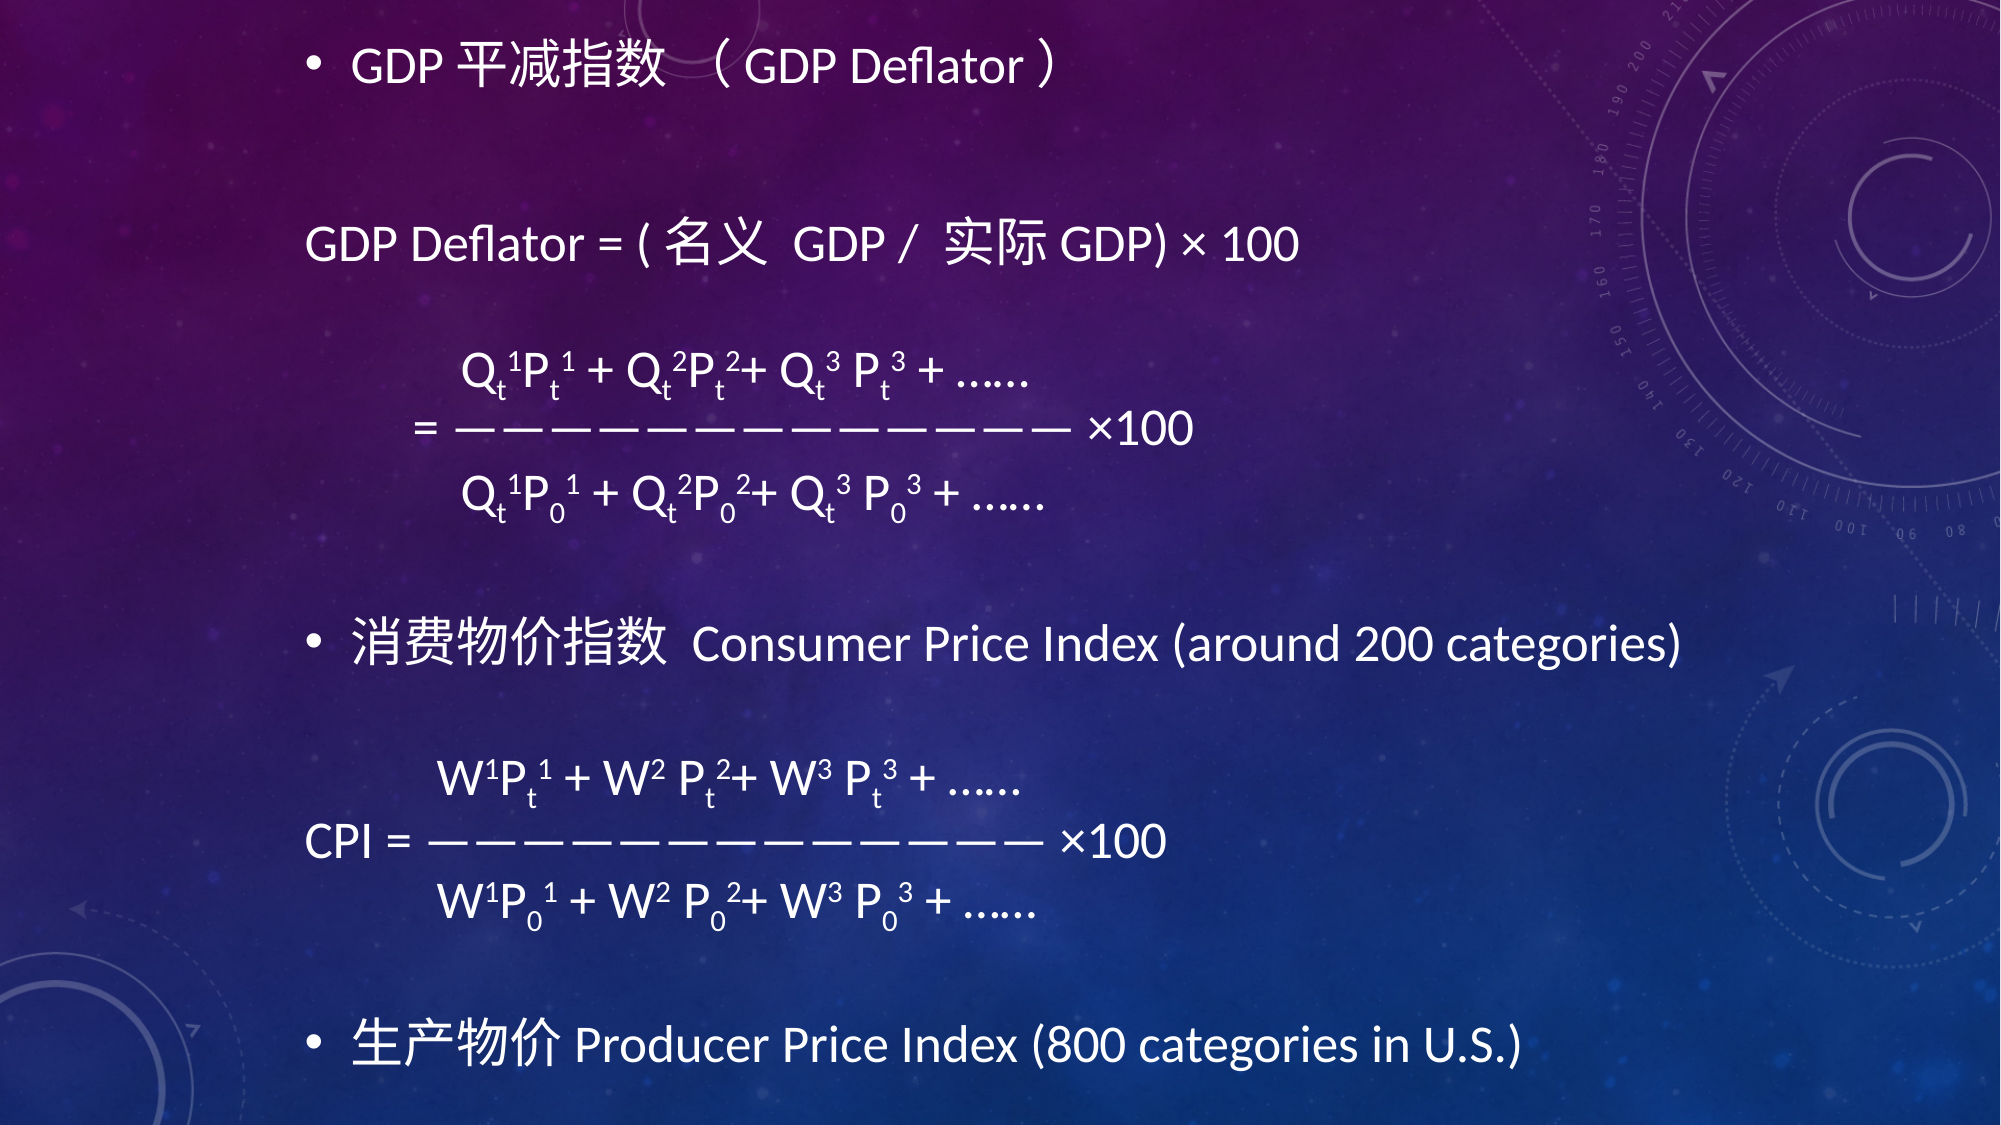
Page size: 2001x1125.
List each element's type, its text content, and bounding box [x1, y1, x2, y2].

picture [0, 0, 2001, 1125]
list GDP平减指数 （GDP Deflator） GDP Deflator = (名义 GDP / 实际GDP) × 100 Qt1Pt1 + Qt2Pt2+ Qt3 Pt3 + …… = ————————————— ×100 Qt1P01 + Qt2P02+ Qt3 P03 + …… 消费物价指数 Consumer Price Index (around 200 categories) W1Pt1 + W2 Pt2+ W3 Pt3 + …… CPI = ————————————— ×100 W1P01 + W2 P02+ W3 P03 + …… 生产物价Producer Price Index (800 categories in U.S.) [289, 0, 1705, 1098]
